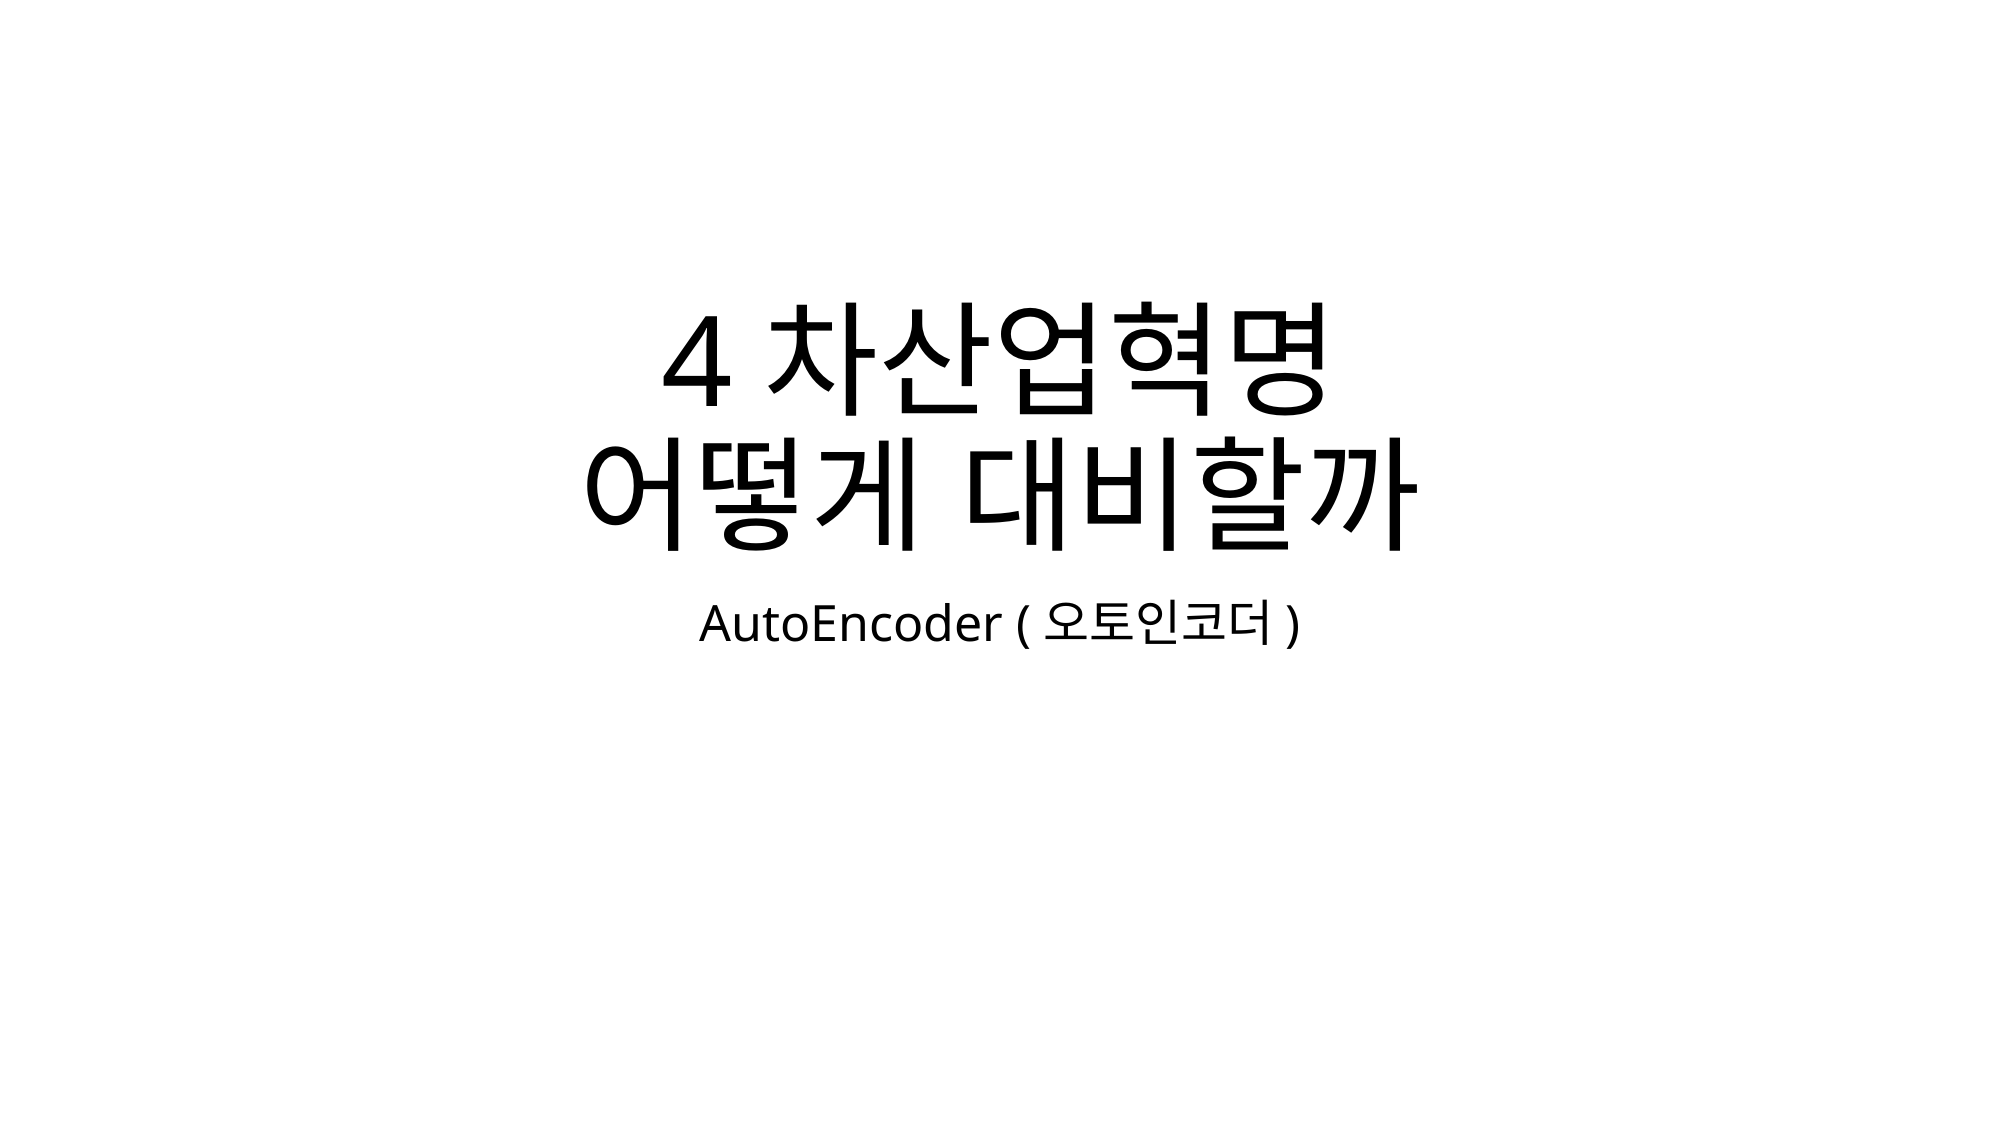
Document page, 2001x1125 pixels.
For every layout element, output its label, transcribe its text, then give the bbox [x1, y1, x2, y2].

subtitle AutoEncoder (오토인코더) [249, 590, 1750, 863]
title 4차산업혁명 어떻게 대비할까 [249, 184, 1750, 576]
